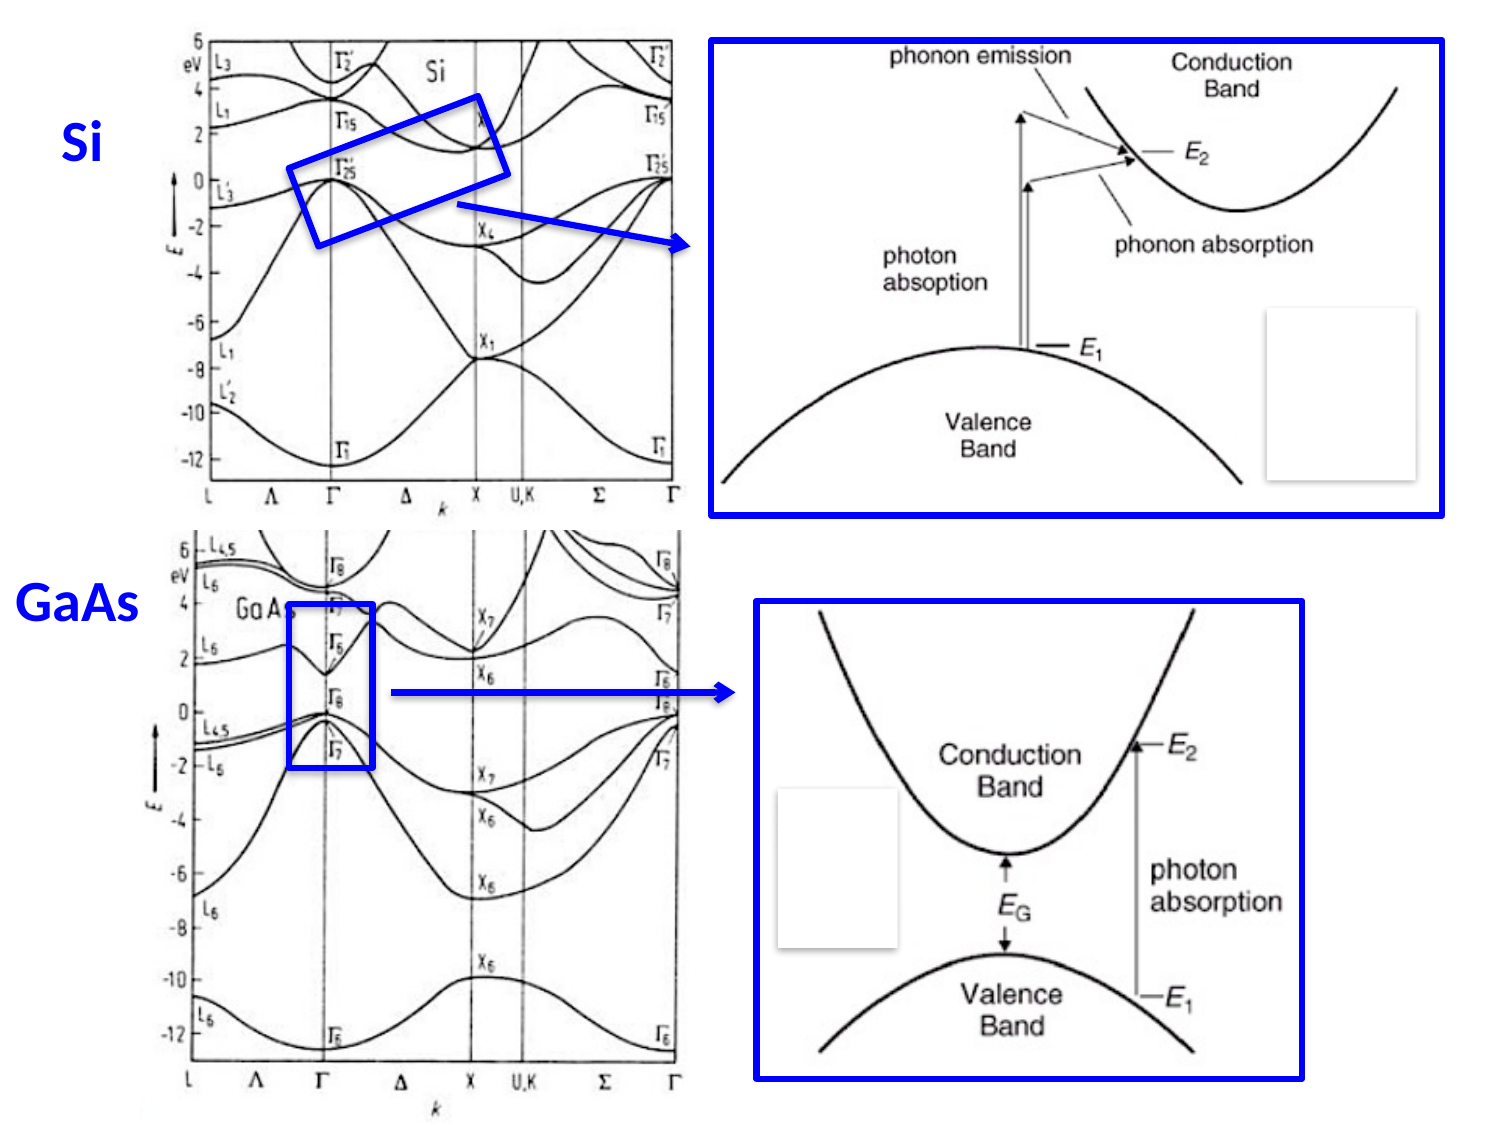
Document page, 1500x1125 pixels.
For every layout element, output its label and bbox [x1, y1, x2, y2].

picture [139, 1076, 691, 1125]
text_box [0, 22, 1440, 1076]
